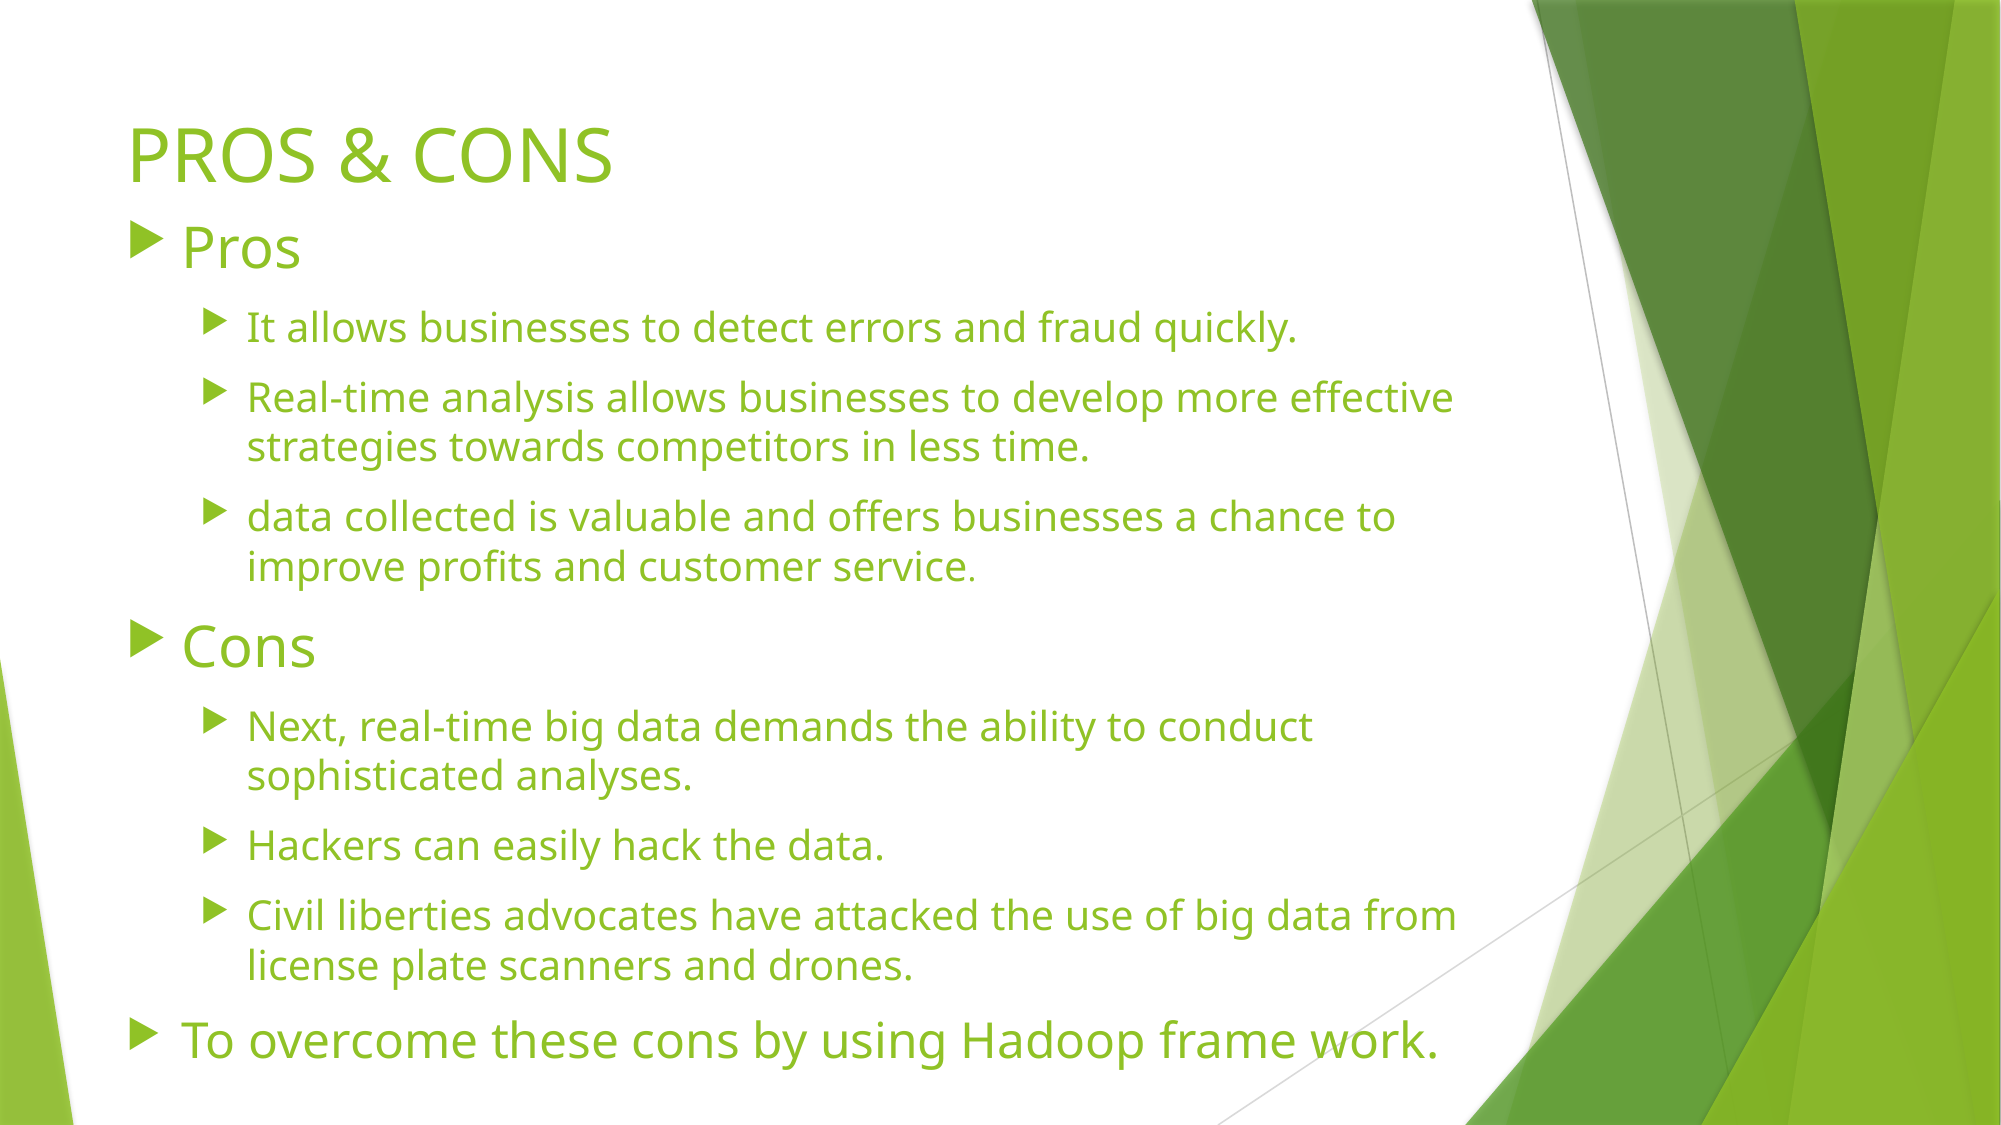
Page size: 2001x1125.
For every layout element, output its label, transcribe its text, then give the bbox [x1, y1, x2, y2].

list Pros It allows businesses to detect errors and fraud quickly. Real-time analysis allows businesses to develop more effective strategies towards competitors in less time. data collected is valuable and offers businesses a chance to improve profits and customer service. Cons Next, real-time big data demands the ability to conduct sophisticated analyses. Hackers can easily hack the data. Civil liberties advocates have attacked the use of big data from license plate scanners and drones. To overcome these cons by using Hadoop frame work. [111, 203, 1522, 1125]
title PROS & CONS [111, 99, 1522, 203]
